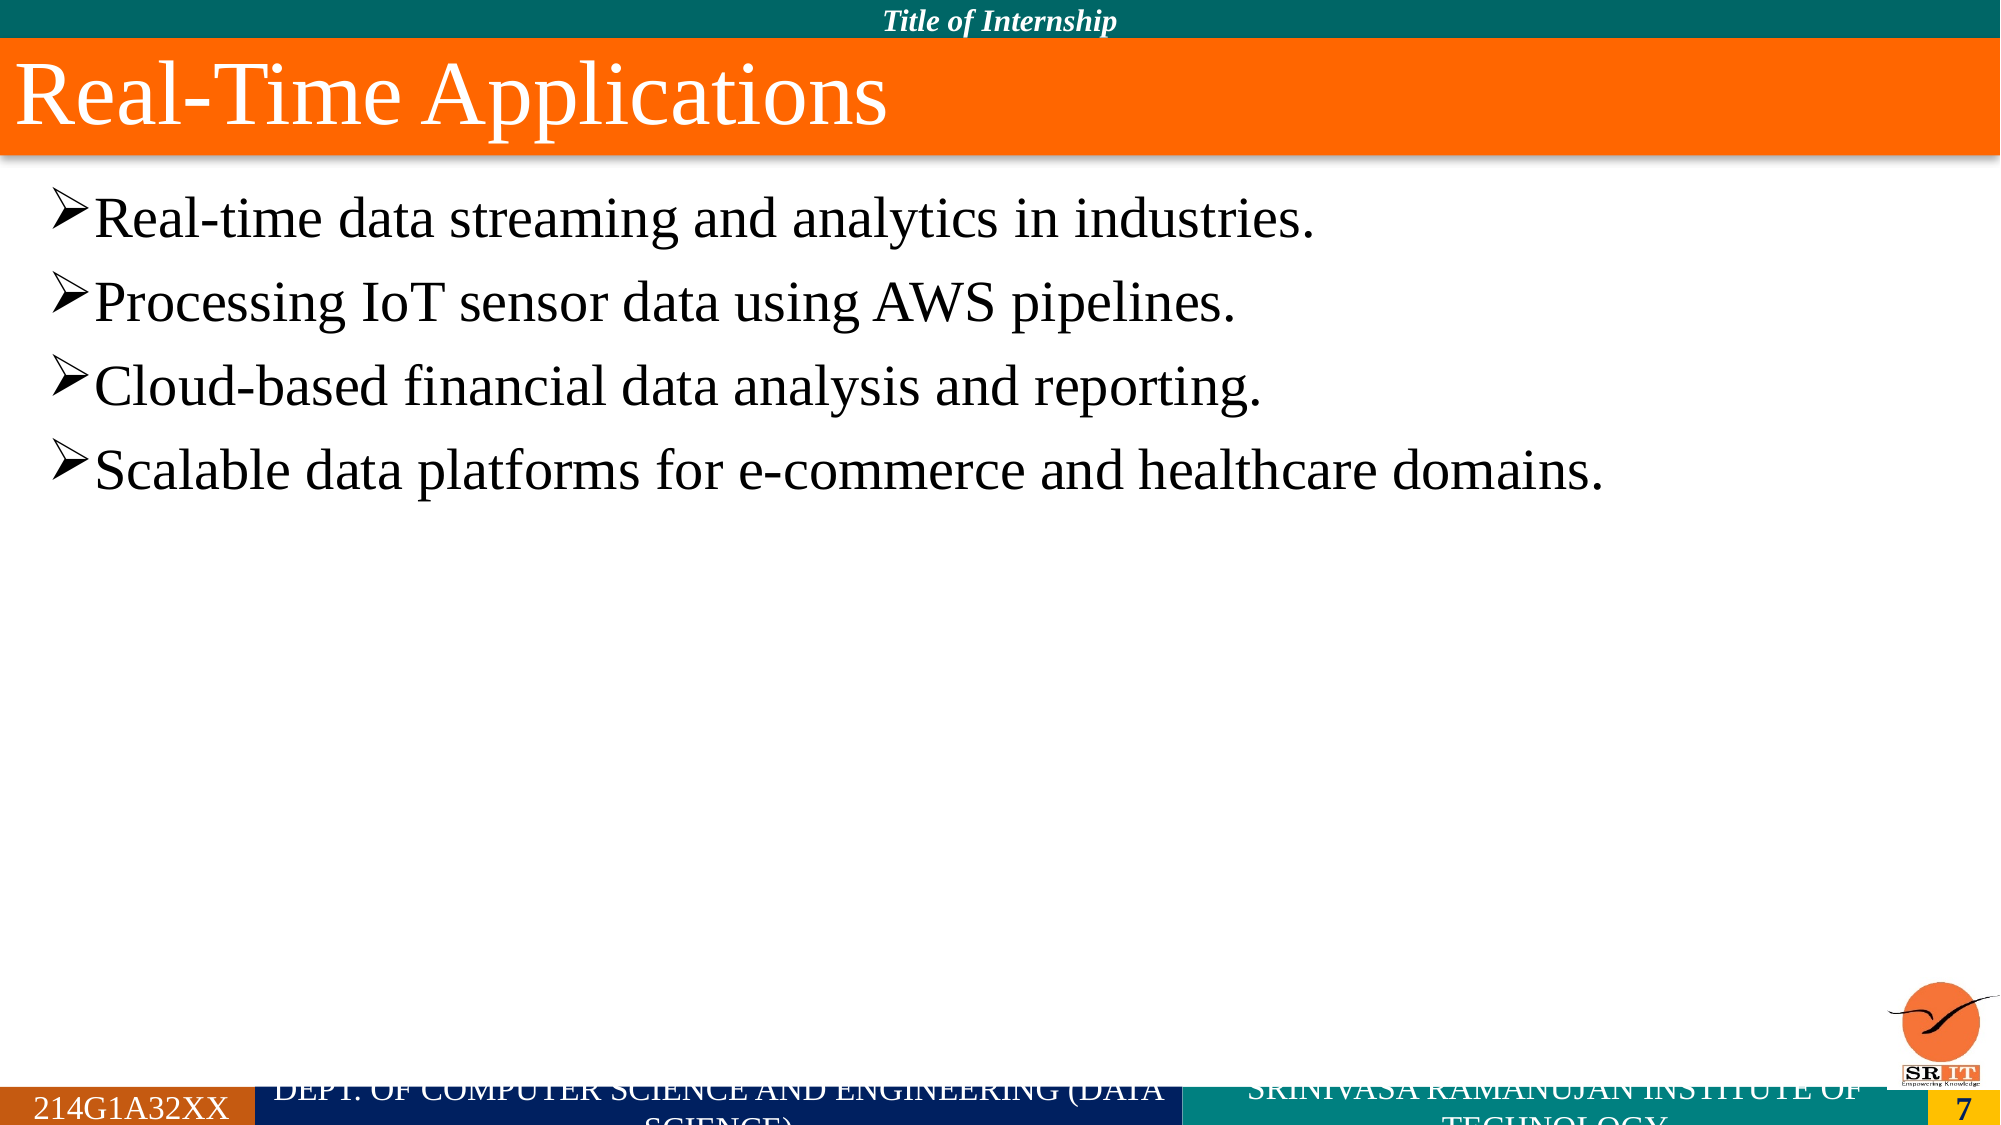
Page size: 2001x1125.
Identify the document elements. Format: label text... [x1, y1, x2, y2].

picture [1887, 977, 2000, 1090]
title Real-Time Applications [0, 38, 2000, 156]
list Real-time data streaming and analytics in industries. Processing IoT sensor data using AWS pipelines. Cloud-based financial data analysis and reporting. Scalable data platforms for e-commerce and healthcare domains. [32, 179, 1965, 1065]
